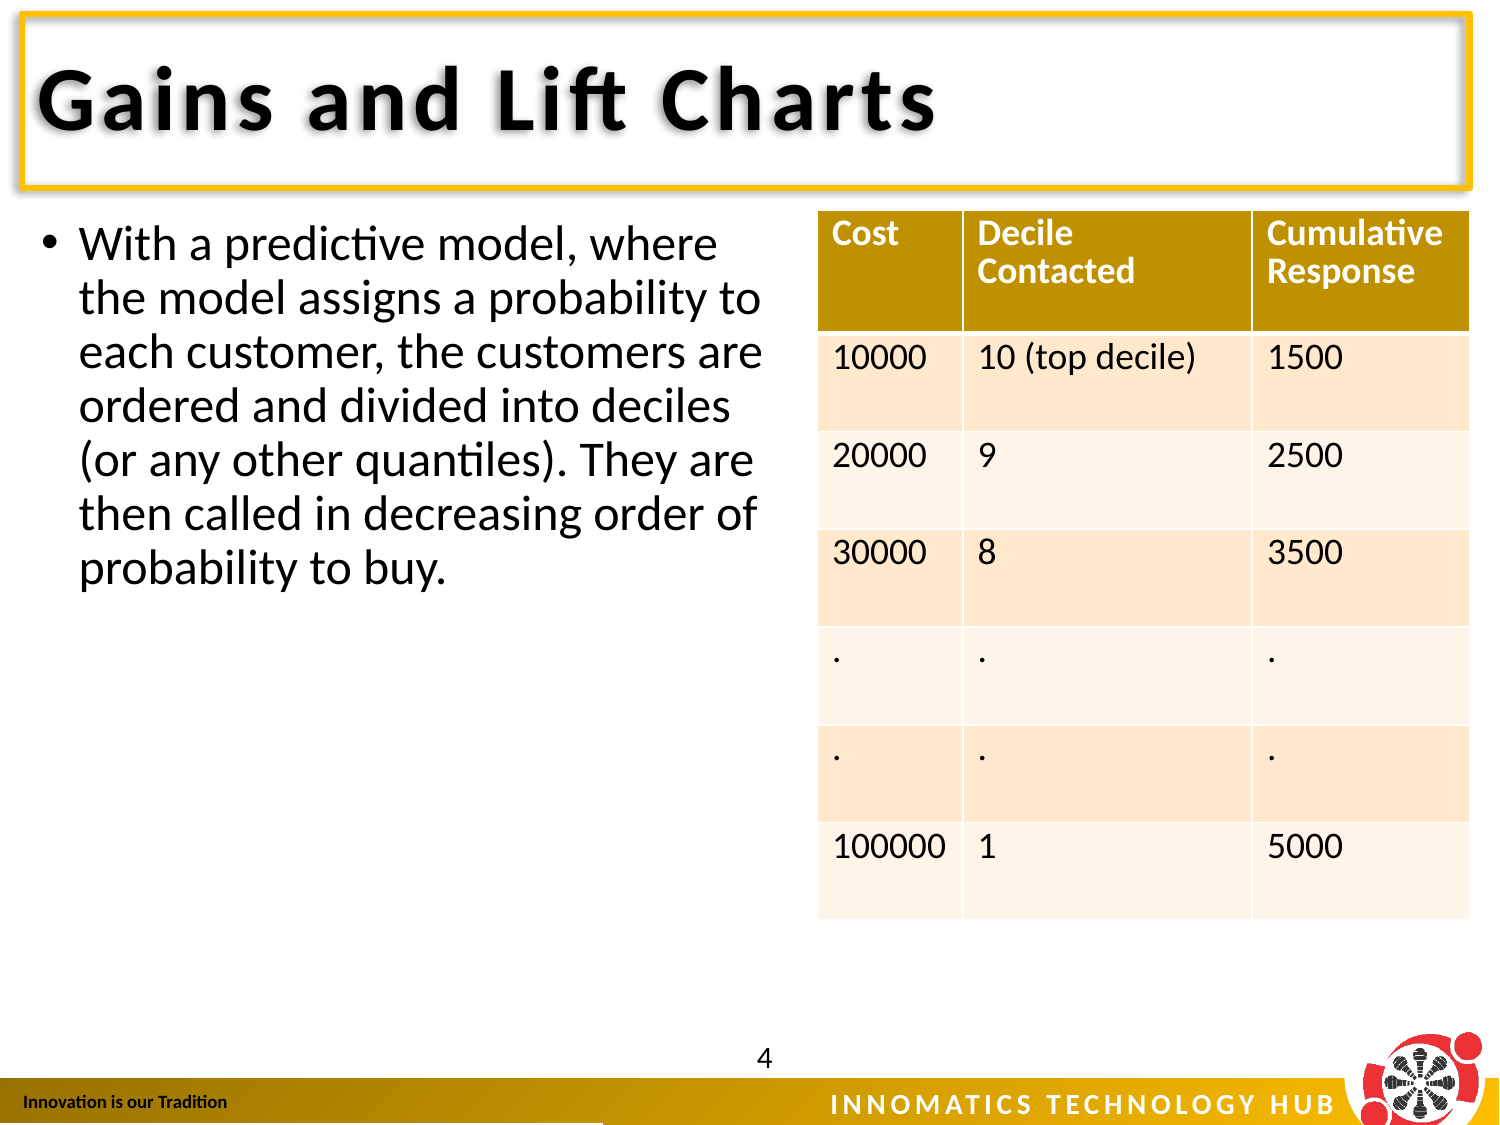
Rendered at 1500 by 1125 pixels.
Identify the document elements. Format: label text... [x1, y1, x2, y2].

list With a predictive model, where the model assigns a probability to each customer, the customers are ordered and divided into deciles (or any other quantiles). They are then called in decreasing order of probability to buy. [26, 210, 786, 1021]
picture [1360, 1032, 1484, 1125]
title Gains and Lift Charts [19, 11, 1473, 191]
table_cell 10000 [818, 336, 962, 431]
table_cell 100000 [818, 823, 962, 919]
table_cell . [1253, 628, 1469, 724]
table_cell . [964, 726, 1251, 822]
table_cell 3500 [1253, 530, 1469, 626]
table_cell . [1253, 726, 1469, 822]
table_cell . [964, 628, 1251, 724]
table_cell 1 [964, 823, 1251, 919]
table_cell 1500 [1253, 336, 1469, 431]
table_cell 8 [964, 530, 1251, 626]
table_cell 20000 [818, 432, 962, 528]
table_cell 9 [964, 432, 1251, 528]
table_cell . [818, 628, 962, 724]
table_cell 2500 [1253, 432, 1469, 528]
table_header Cost [818, 211, 962, 331]
table_cell 5000 [1253, 823, 1469, 919]
table_header Decile Contacted [964, 211, 1251, 331]
table_header Cumulative Response [1253, 211, 1469, 331]
table_cell . [818, 726, 962, 822]
table_cell 30000 [818, 530, 962, 626]
table_cell 10 (top decile) [964, 336, 1251, 431]
